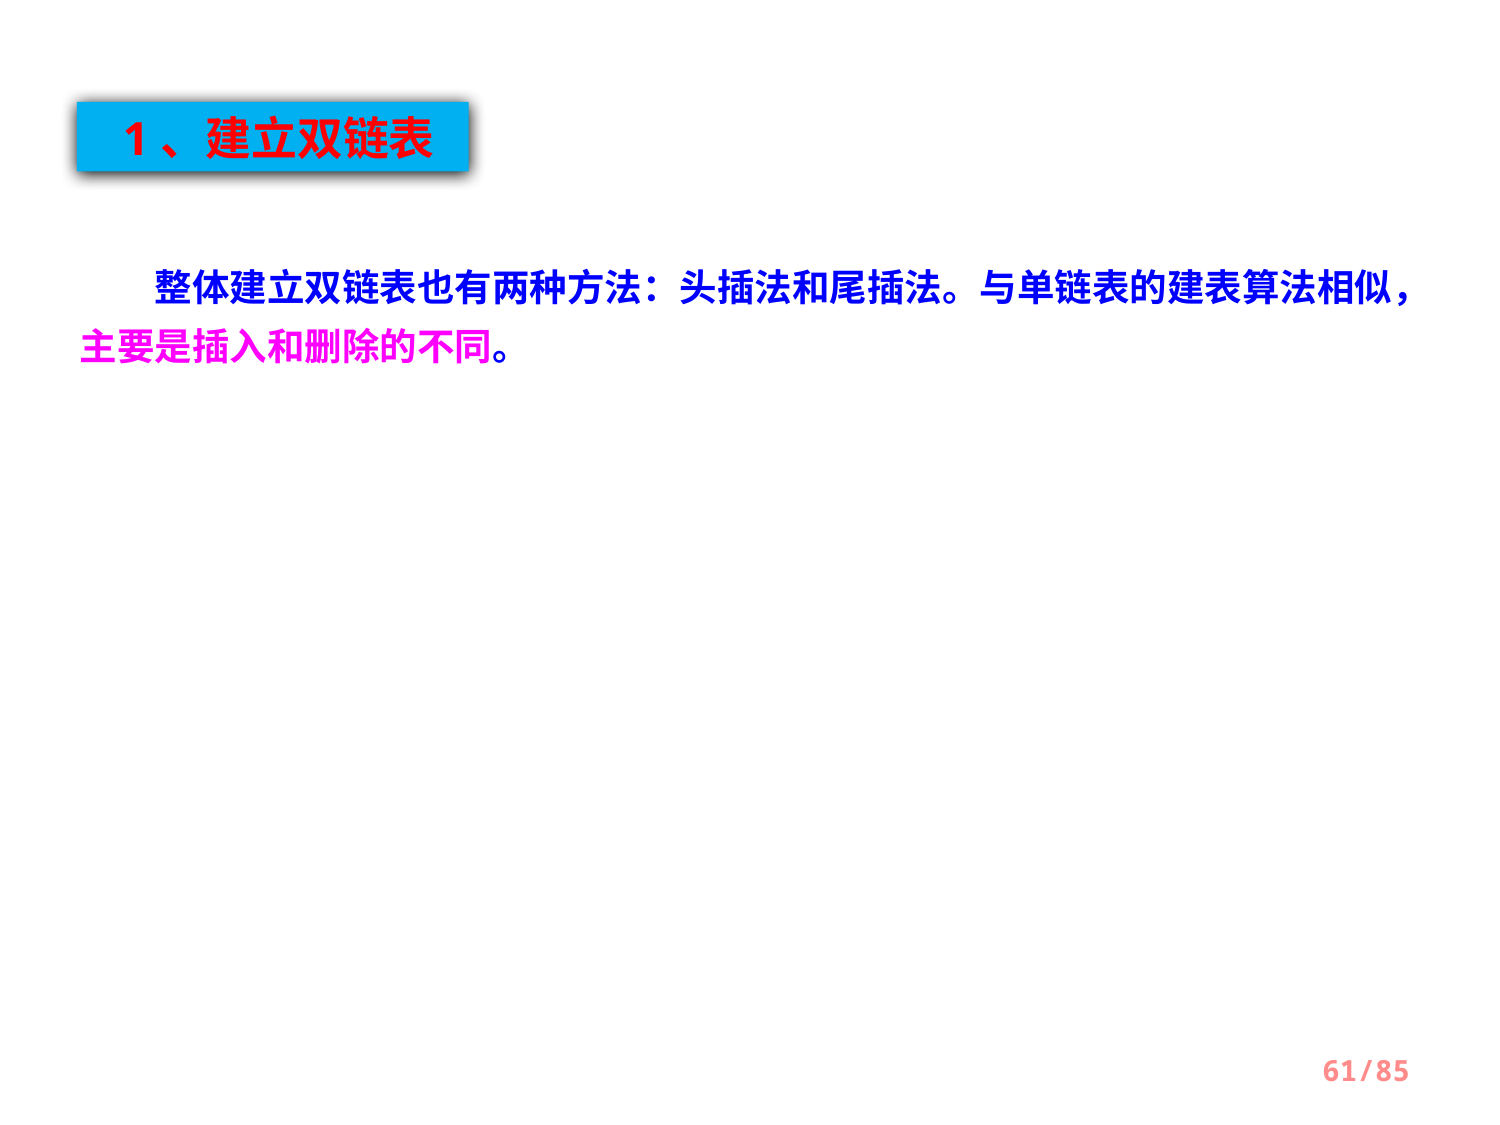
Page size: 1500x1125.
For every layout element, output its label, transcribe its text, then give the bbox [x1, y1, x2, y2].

slide_number 61/85 [1074, 1042, 1425, 1103]
text_box 整体建立双链表也有两种方法：头插法和尾插法。与单链表的建表算法相似，主要是插入和删除的不同。 [64, 243, 1447, 376]
text_box 1、建立双链表 [76, 101, 469, 172]
